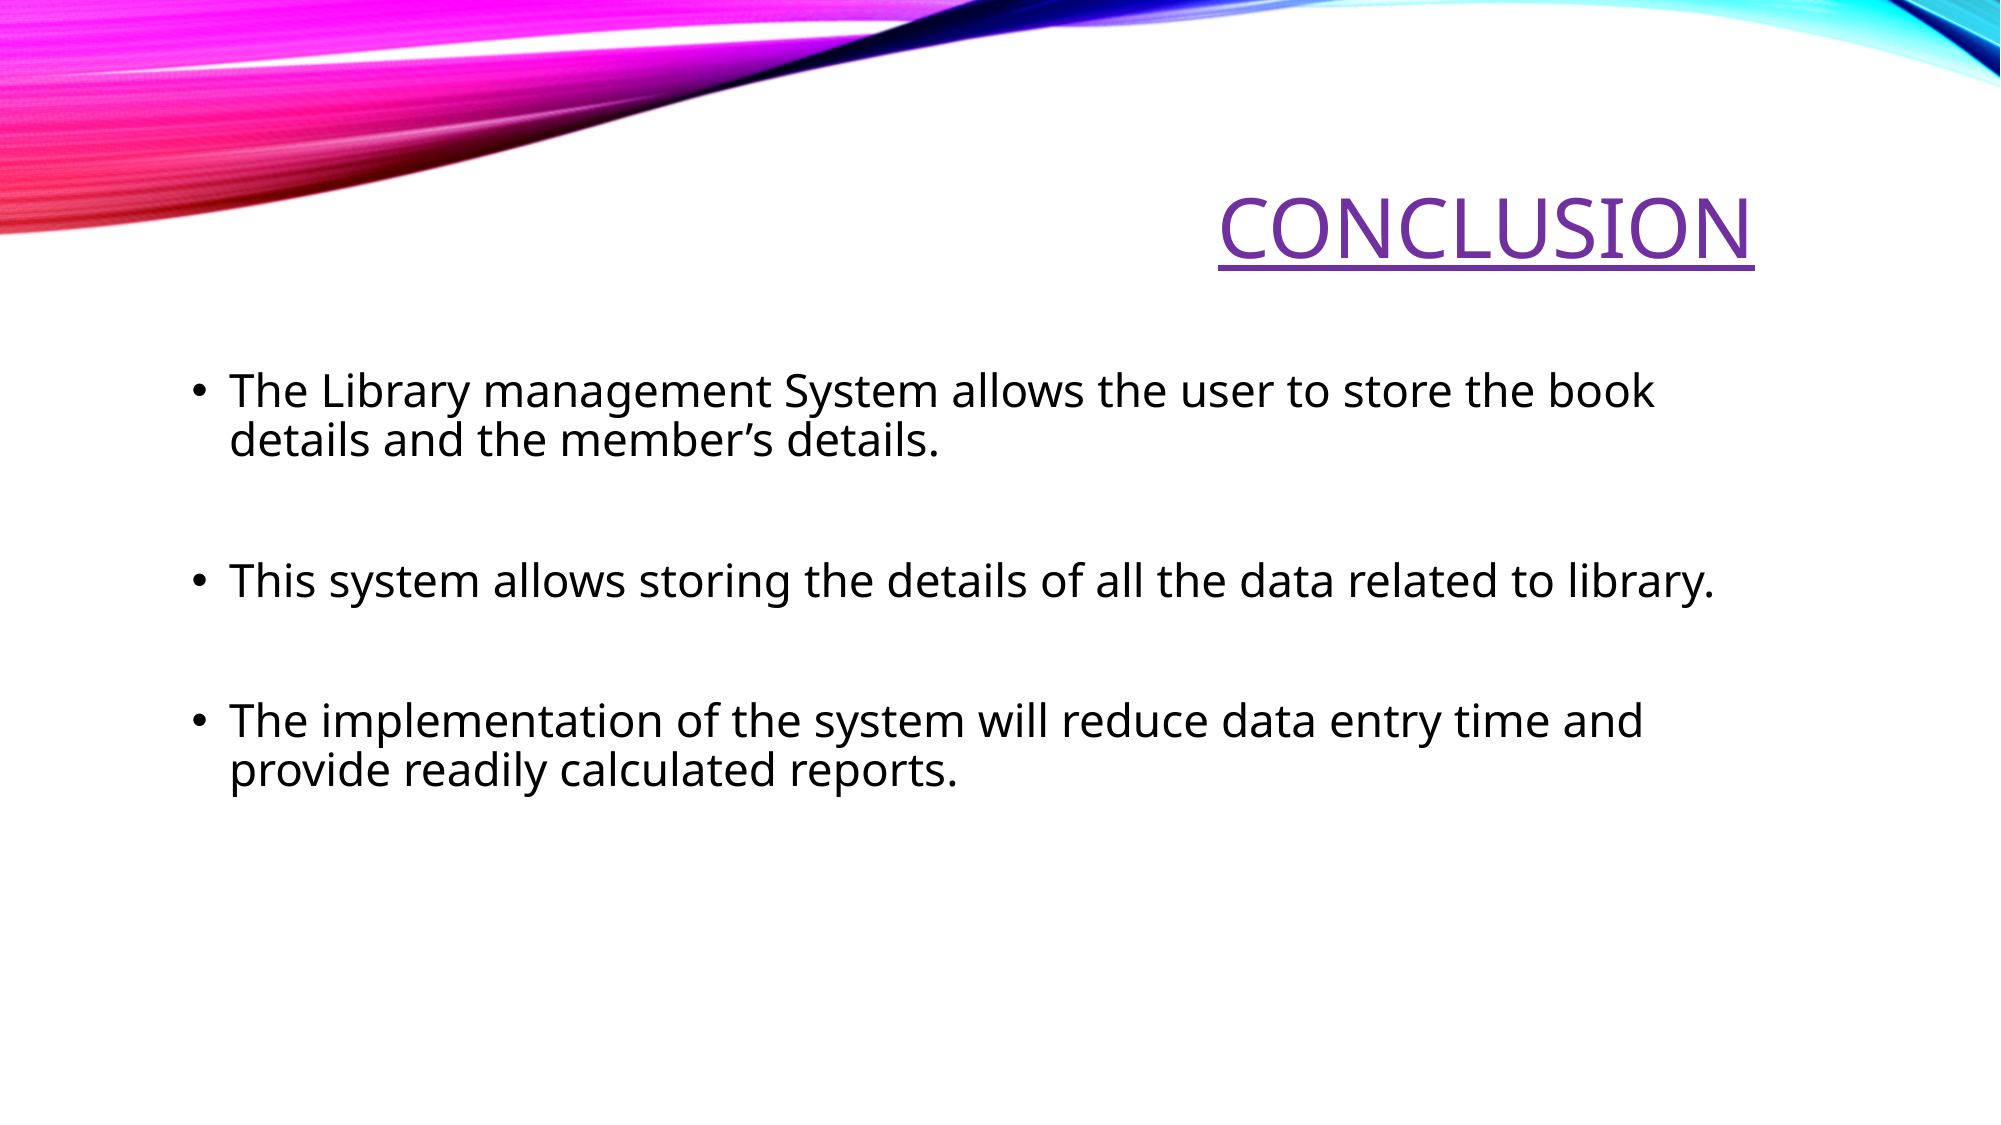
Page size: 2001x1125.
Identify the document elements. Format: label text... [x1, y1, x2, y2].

title conclusion [474, 125, 1771, 338]
picture [1890, 0, 2000, 75]
picture [1910, 0, 2000, 45]
list The Library management System allows the user to store the book details and the member’s details. This system allows storing the details of all the data related to library. The implementation of the system will reduce data entry time and provide readily calculated reports. [176, 360, 1736, 931]
picture [0, 0, 2000, 237]
